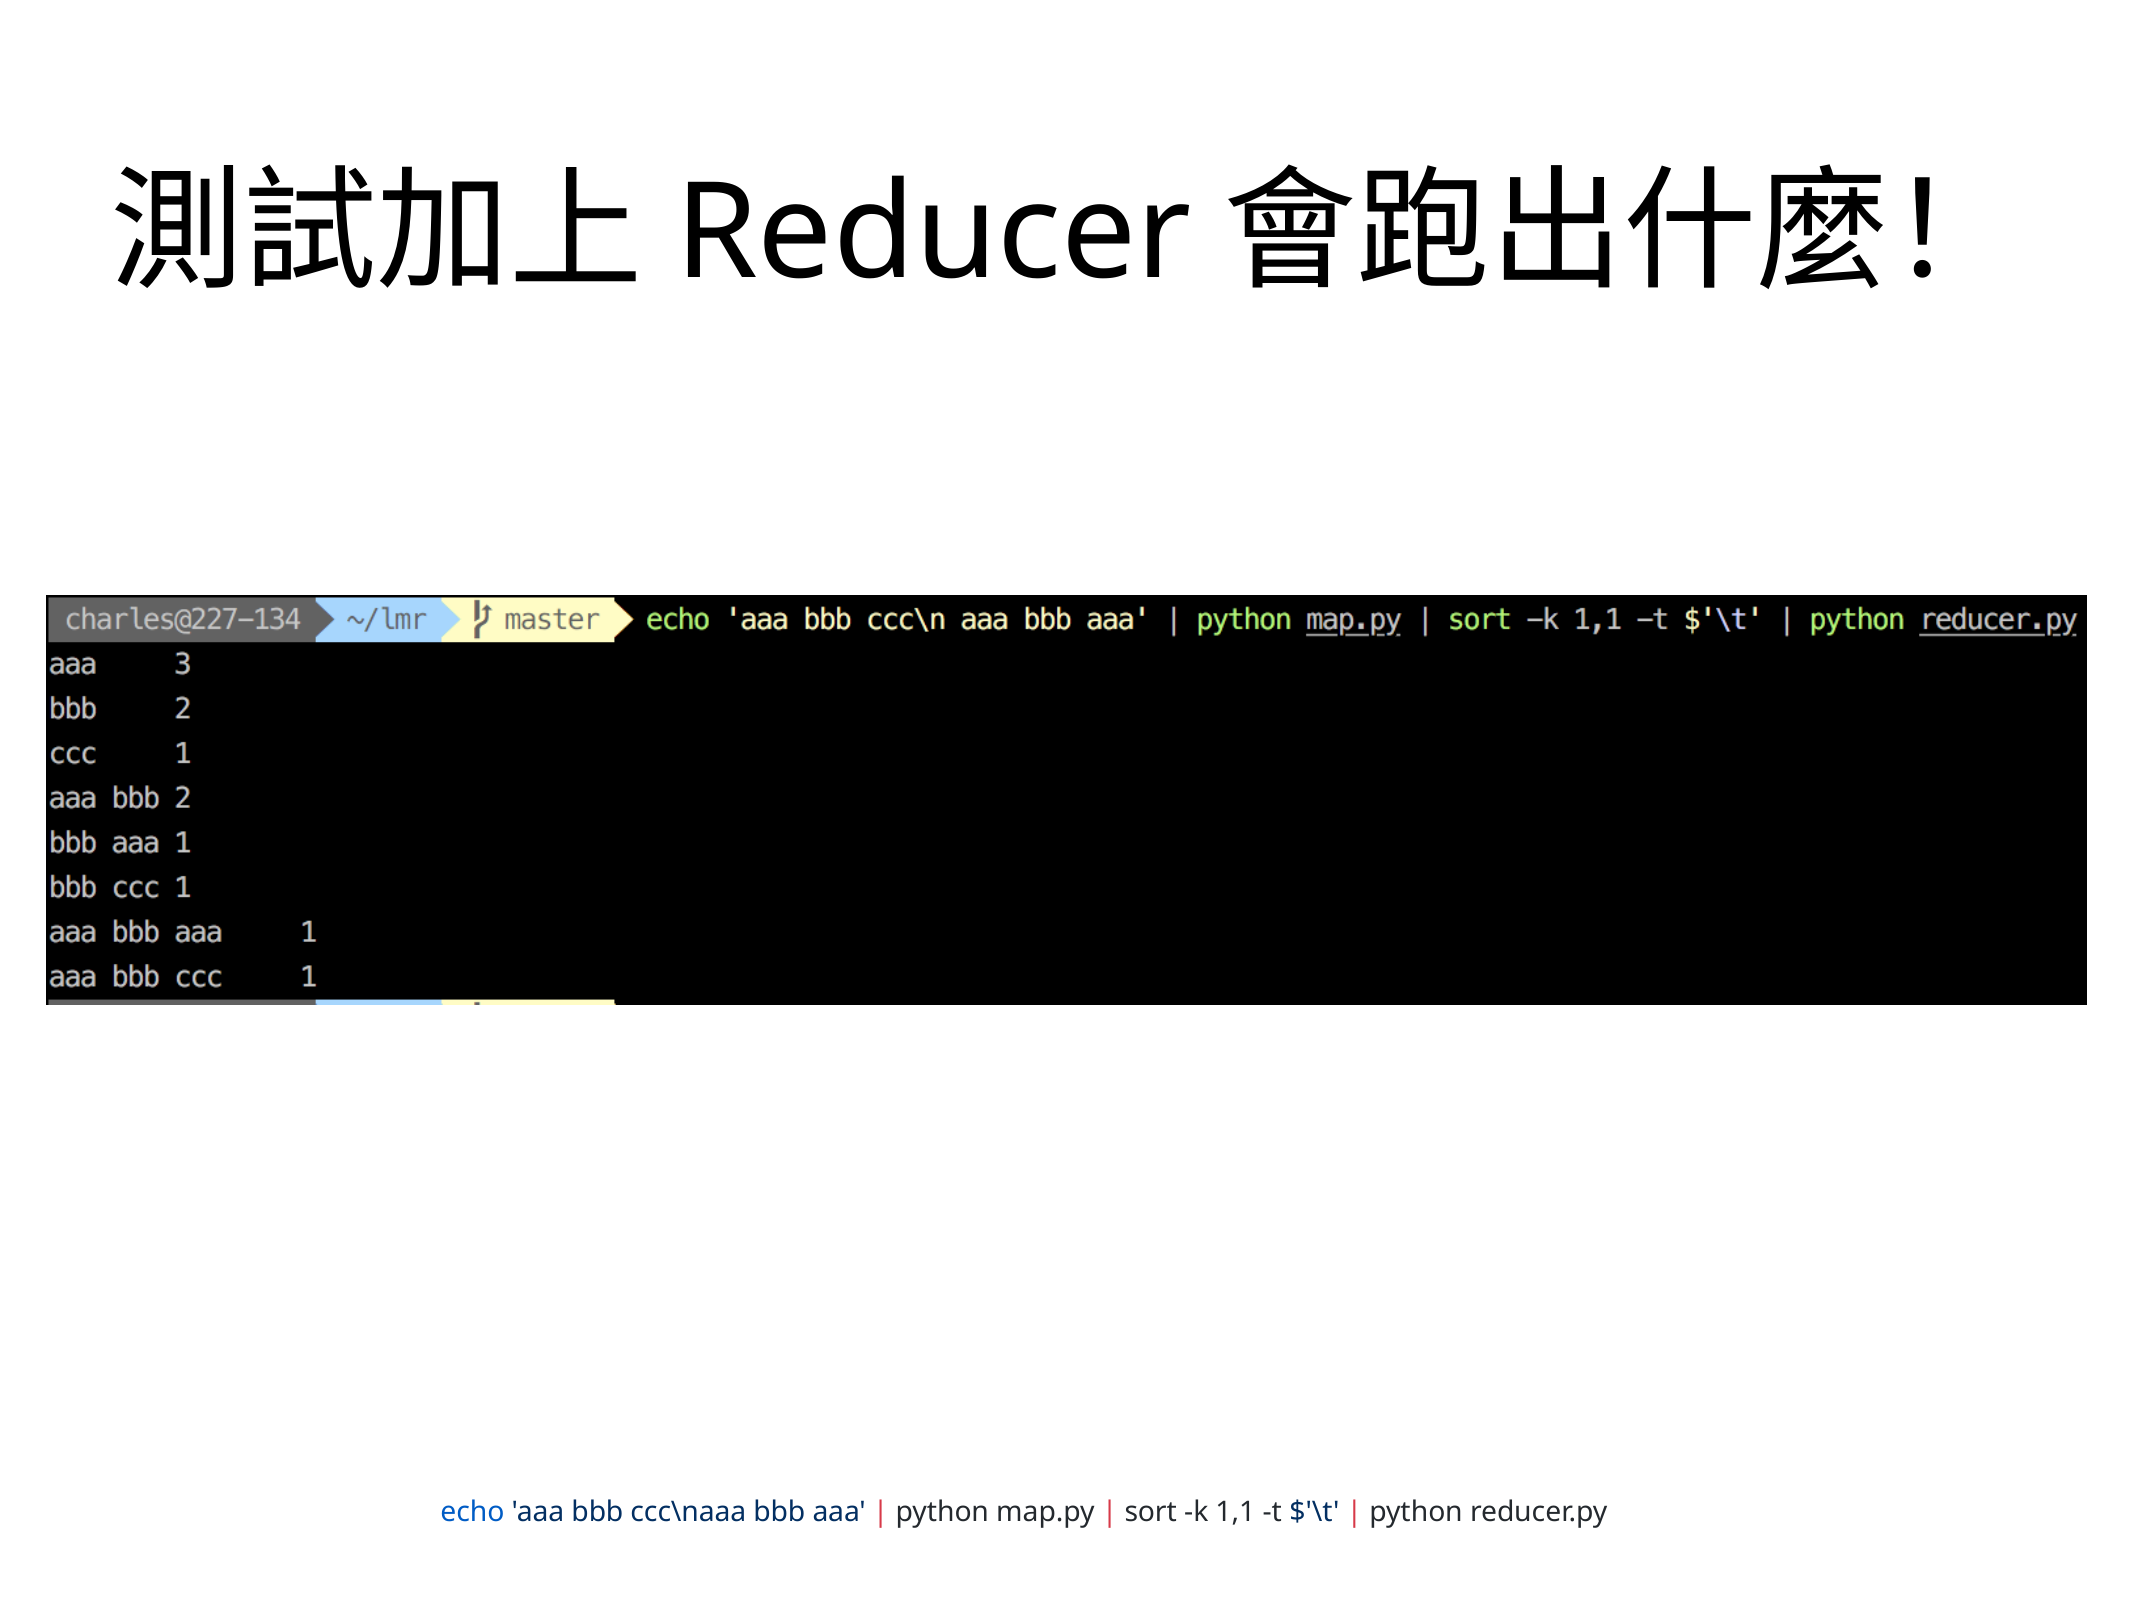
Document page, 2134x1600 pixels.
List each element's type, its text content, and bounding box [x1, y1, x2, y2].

text_box 測試加上Reducer會跑出什麼！ [0, 136, 2134, 313]
text_box echo 'aaa bbb ccc\naaa bbb aaa' | python map.py | sort -k 1,1 -t $'\t' | python reducer.py [432, 1446, 1616, 1536]
picture [46, 595, 2088, 1005]
